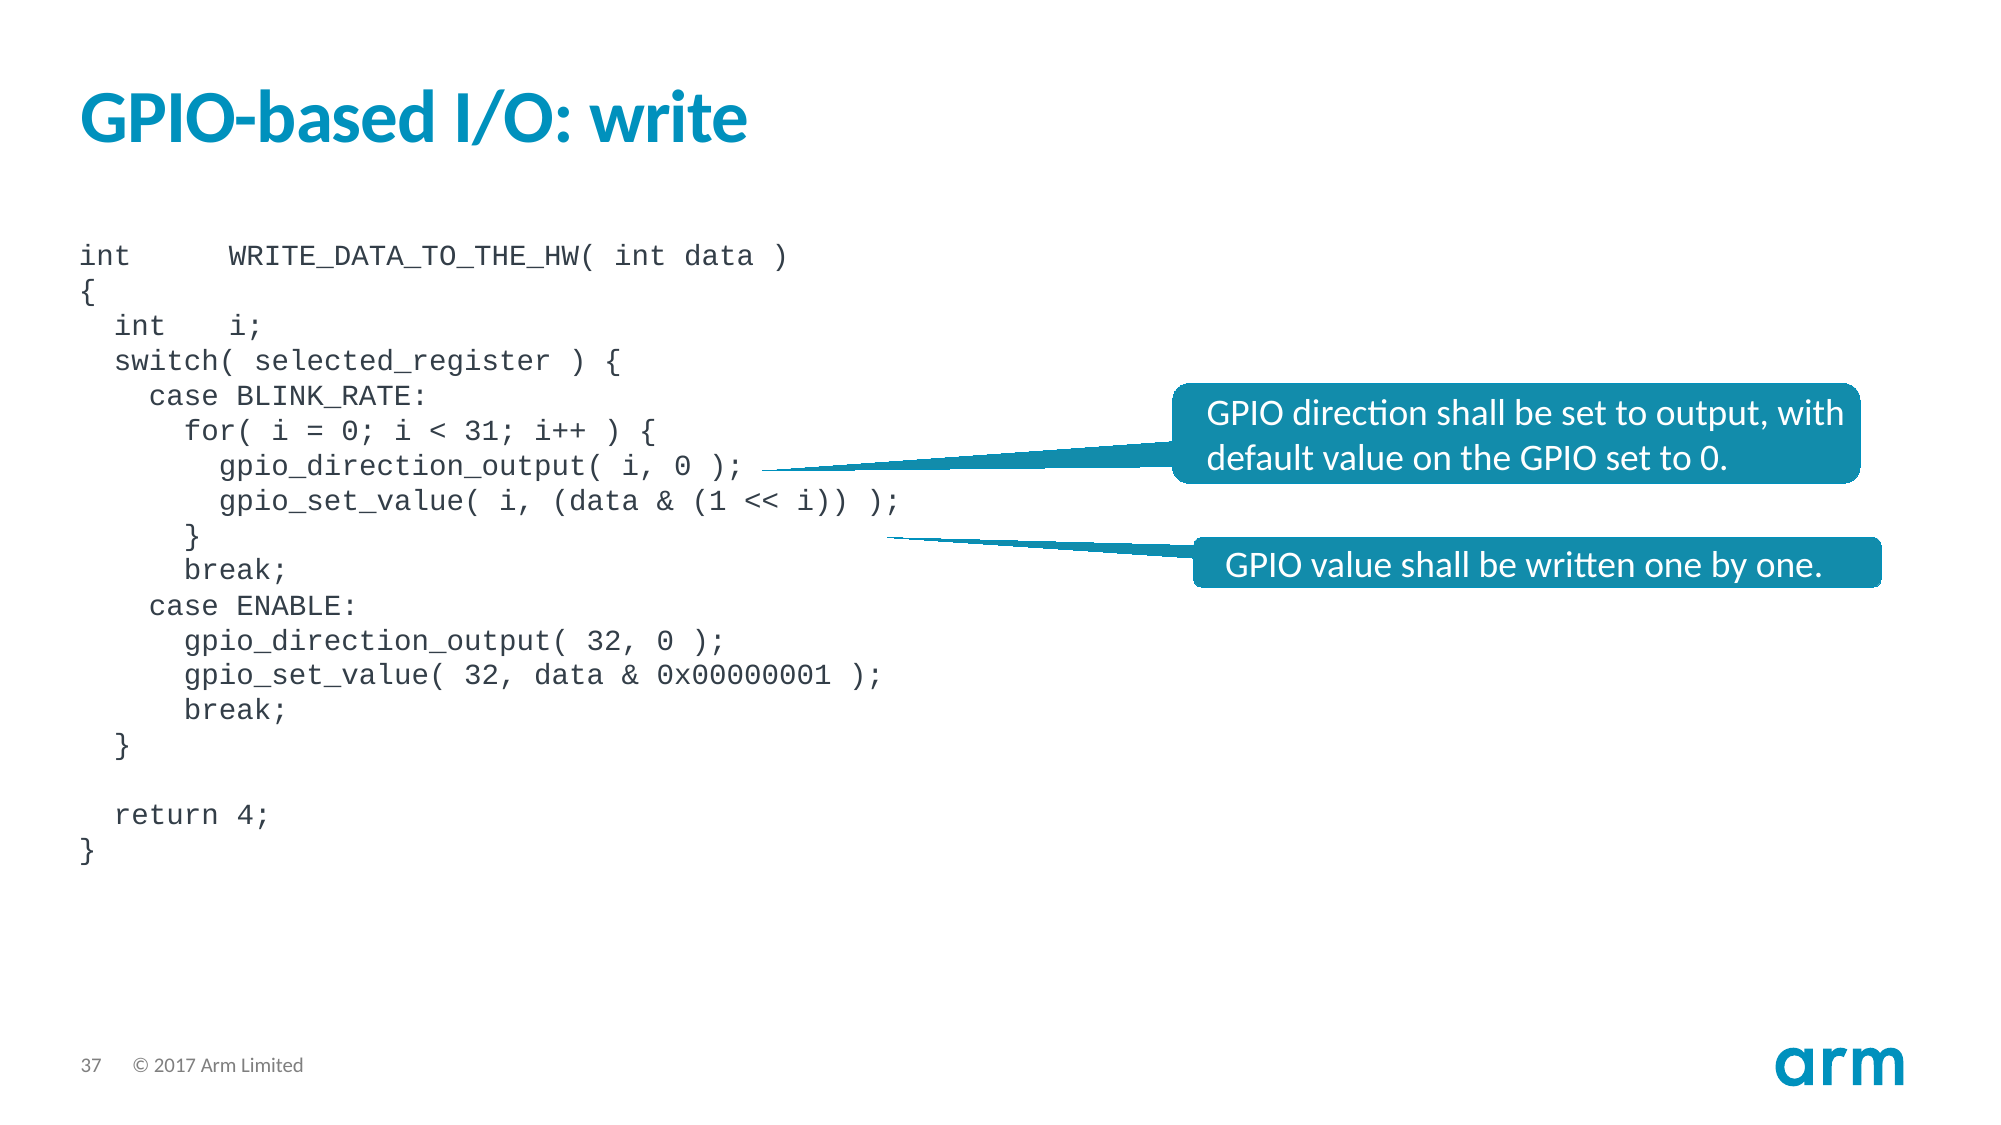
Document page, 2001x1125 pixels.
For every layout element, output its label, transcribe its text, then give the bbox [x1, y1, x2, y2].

list int WRITE_DATA_TO_THE_HW( int data ) { int i; switch( selected_register ) { case BLINK_RATE: for( i = 0; i < 31; i++ ) { gpio_direction_output( i, 0 ); gpio_set_value( i, (data & (1 << i)) ); } break; case ENABLE: gpio_direction_output( 32, 0 ); gpio_set_value( 32, data & 0x00000001 ); break; } return 4; } [78, 236, 1909, 1004]
title GPIO-based I/O: write [80, 48, 1915, 158]
text_box GPIO value shall be written one by one. [887, 537, 1882, 588]
text_box GPIO direction shall be set to output, with default value on the GPIO set to 0. [762, 383, 1861, 484]
